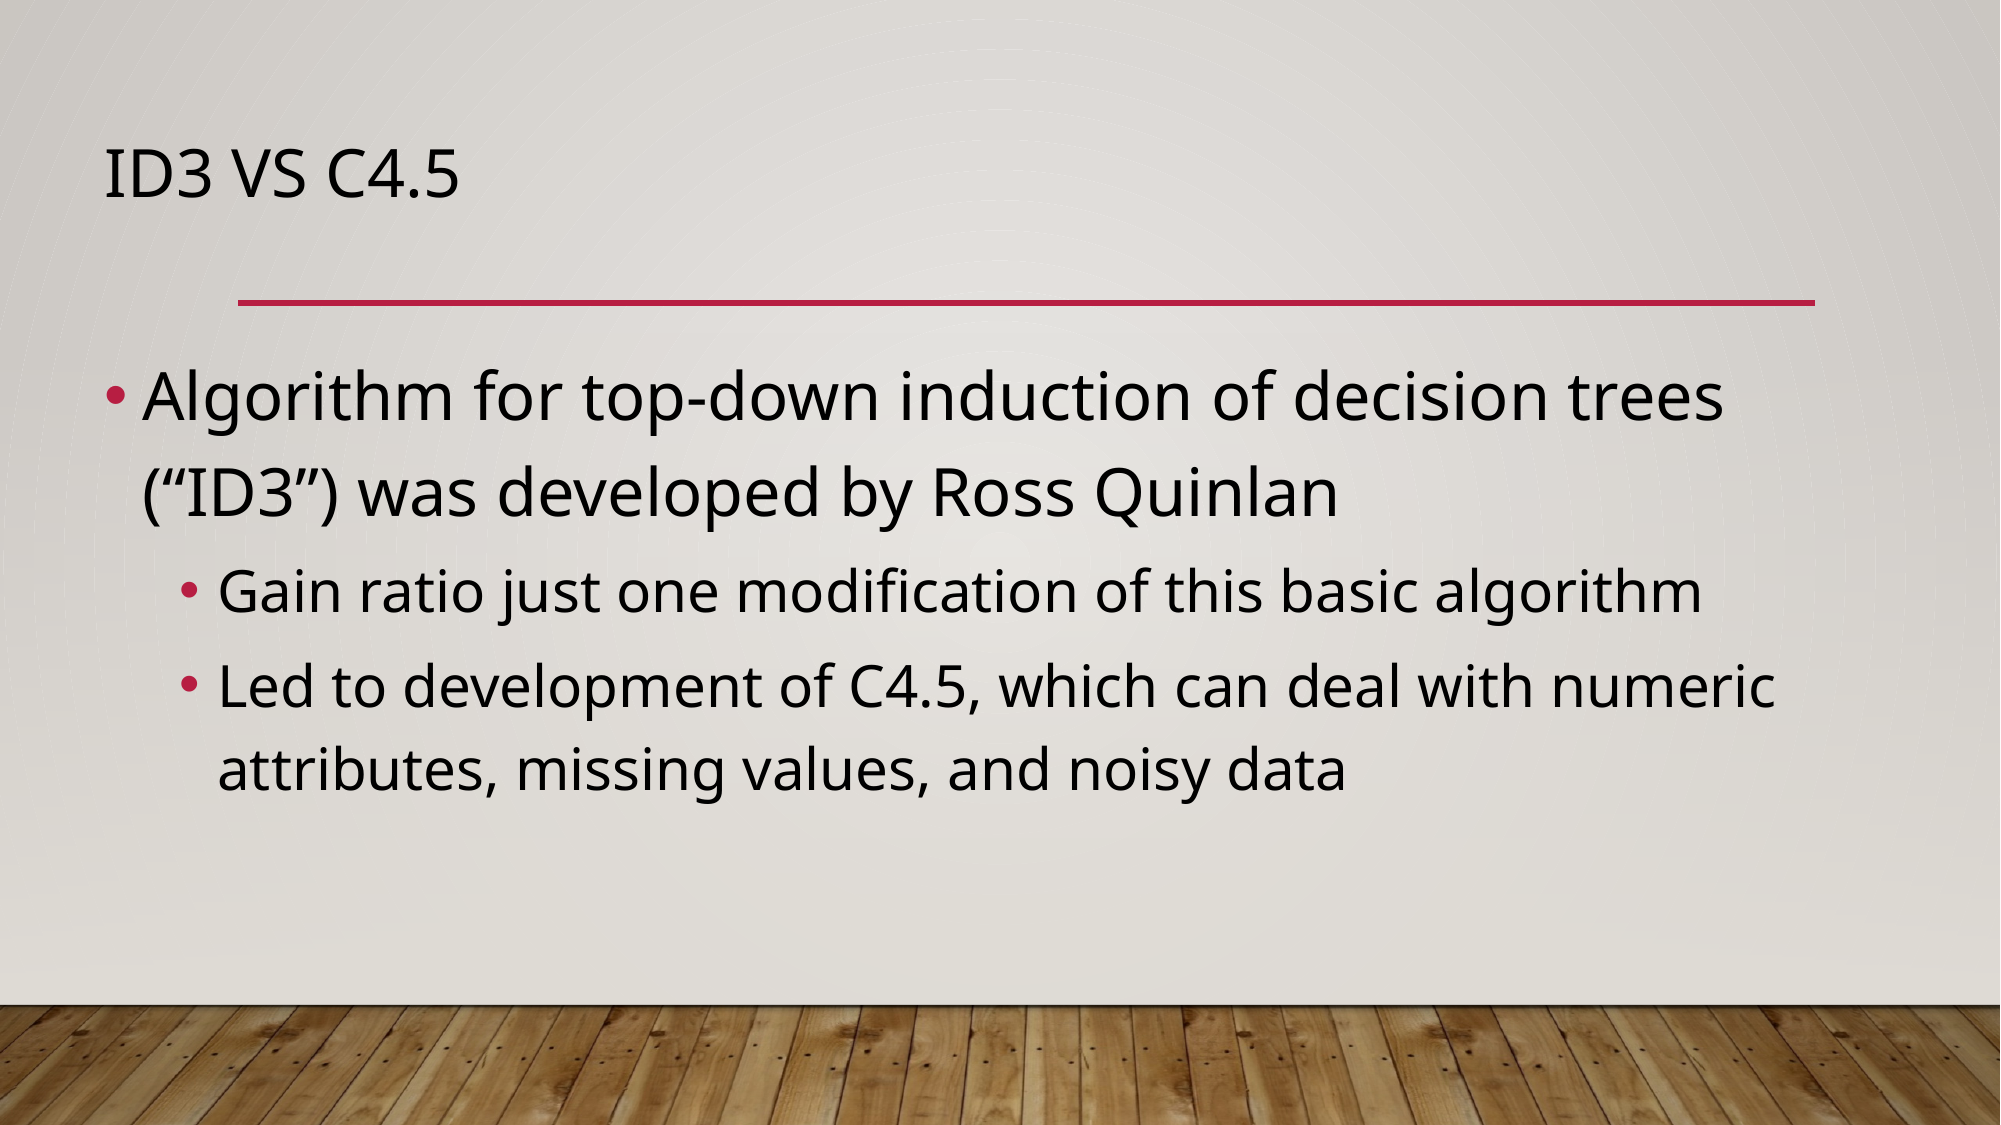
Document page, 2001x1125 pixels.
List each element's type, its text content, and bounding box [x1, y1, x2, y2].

title ID3 vs c4.5 [89, 131, 1943, 305]
picture [0, 1005, 2000, 1125]
list Algorithm for top-down induction of decision trees (“ID3”) was developed by Ross Quinlan Gain ratio just one modification of this basic algorithm Led to development of C4.5, which can deal with numeric attributes, missing values, and noisy data [89, 330, 1943, 965]
